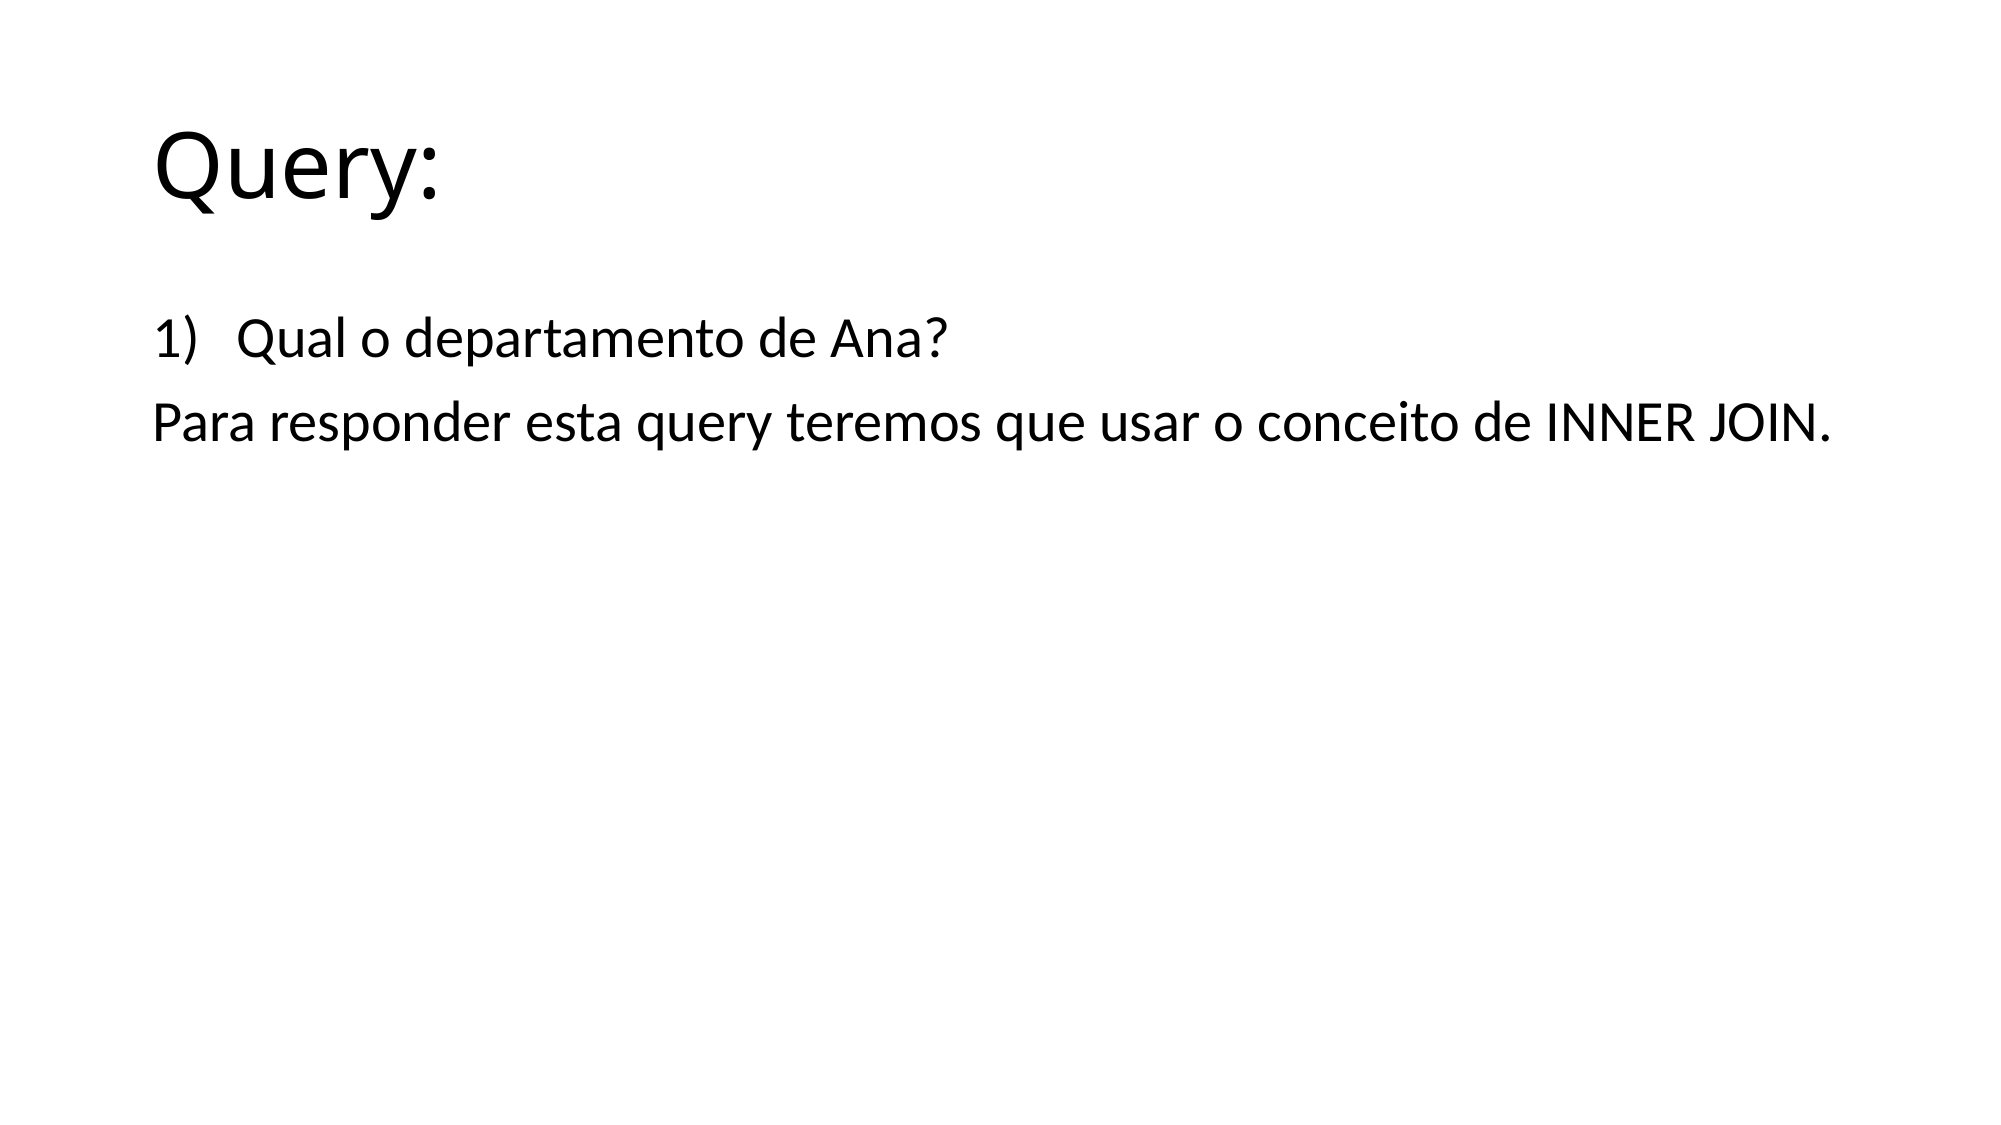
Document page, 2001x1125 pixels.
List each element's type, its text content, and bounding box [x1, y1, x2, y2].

list Qual o departamento de Ana? Para responder esta query teremos que usar o conceito de INNER JOIN. [137, 299, 1863, 1014]
title Query: [137, 59, 1863, 278]
